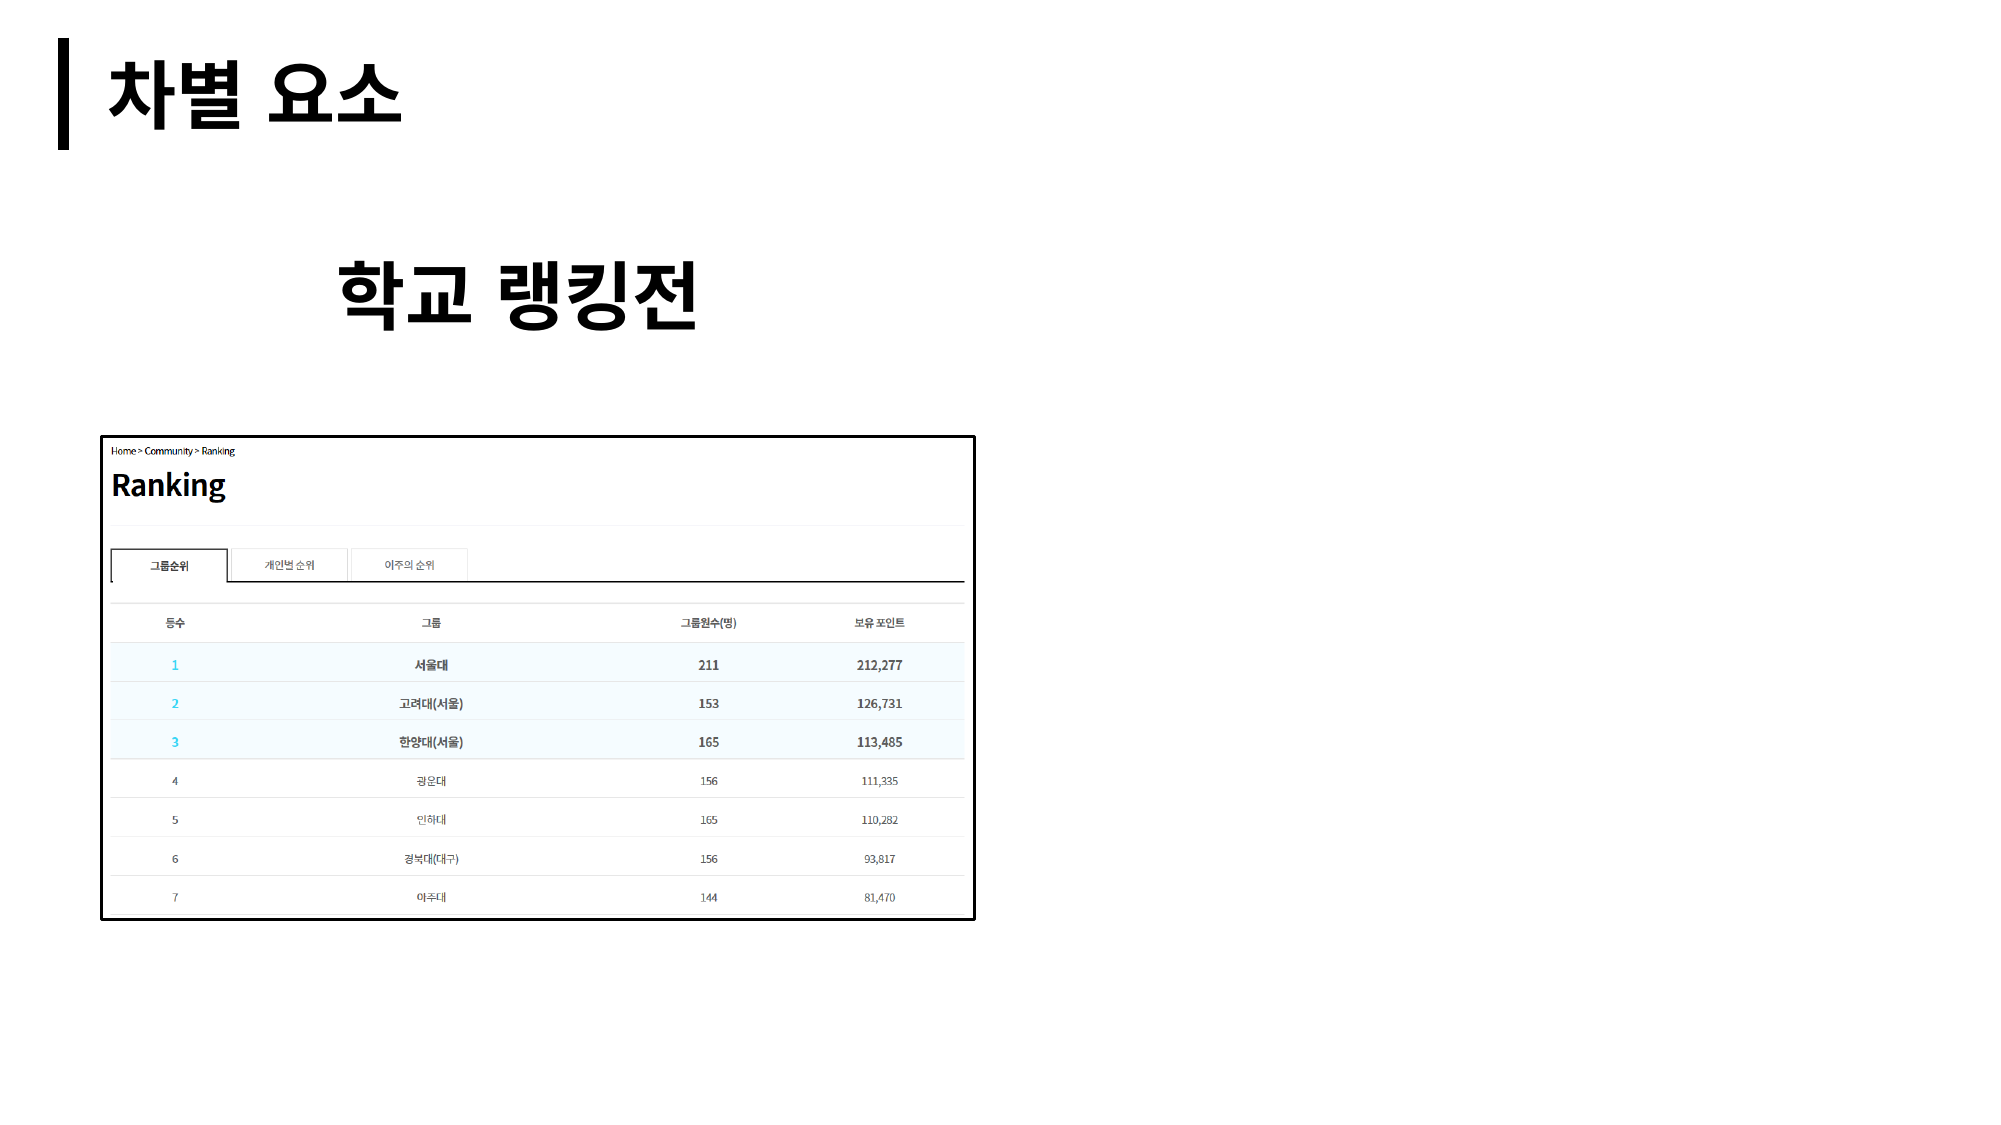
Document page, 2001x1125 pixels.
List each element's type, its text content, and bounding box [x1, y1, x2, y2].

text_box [63, 37, 449, 150]
text_box 학교 랭킹전 [321, 242, 754, 348]
picture [102, 437, 973, 919]
